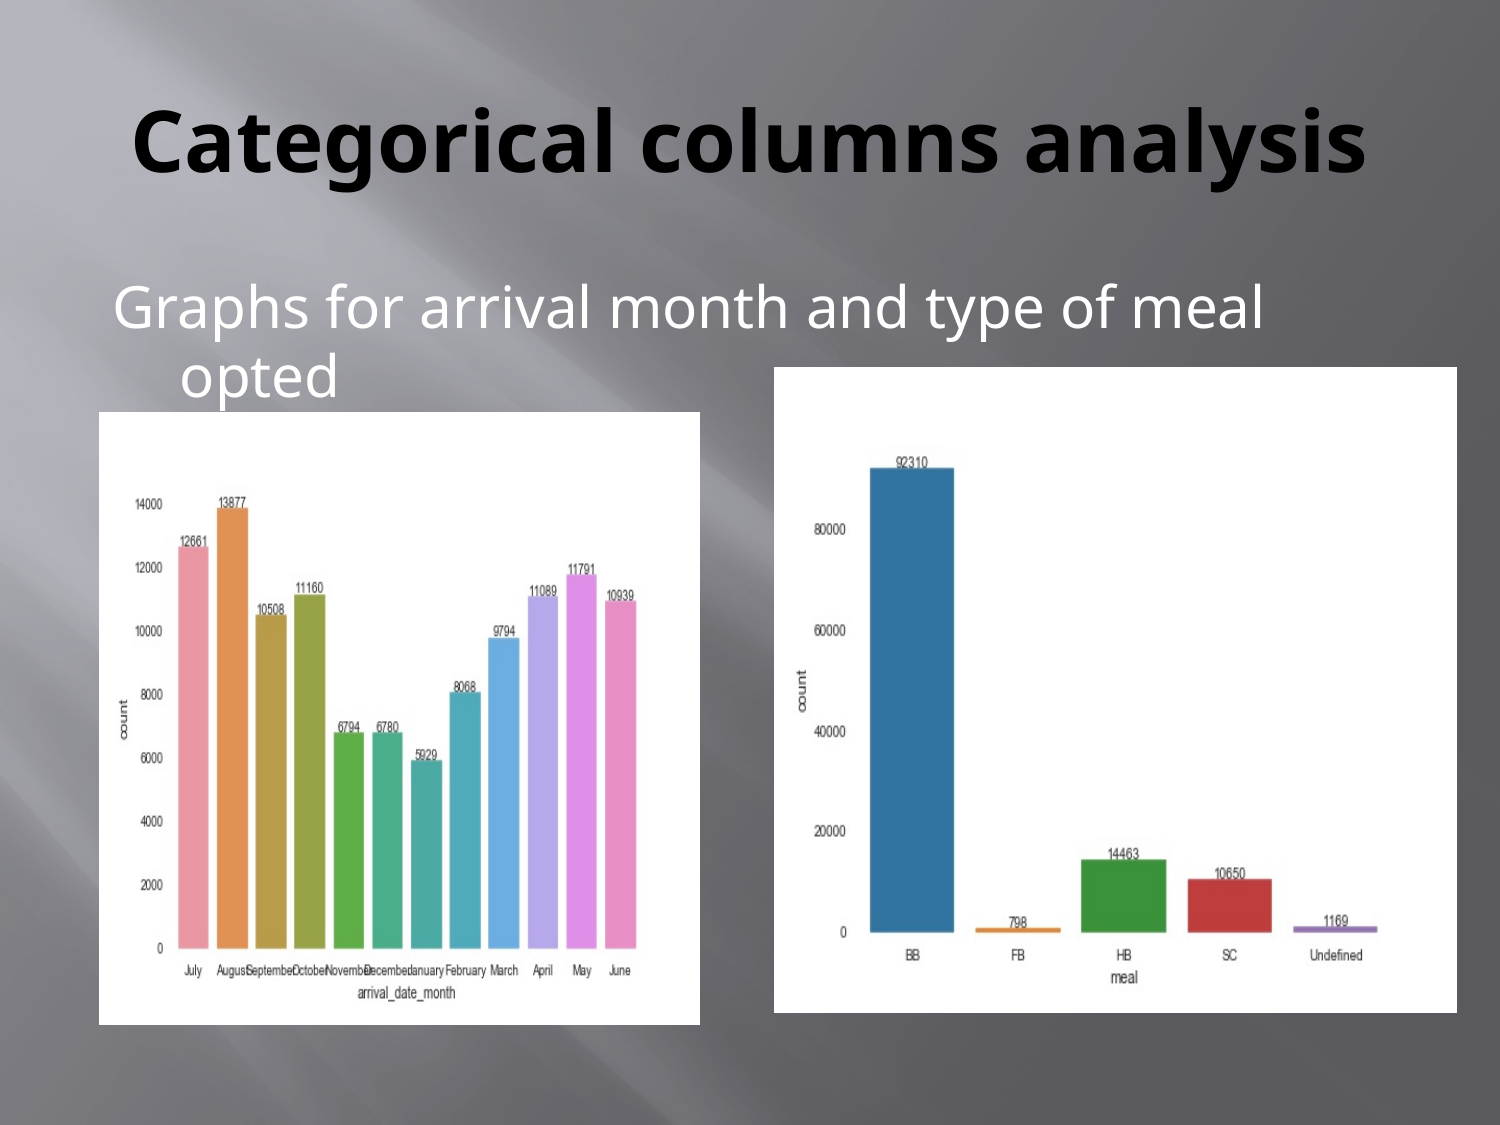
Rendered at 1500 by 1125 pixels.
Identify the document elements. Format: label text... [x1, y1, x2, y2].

picture [774, 367, 1457, 1013]
list Graphs for arrival month and type of meal opted [75, 262, 1425, 450]
title Categorical columns analysis [75, 45, 1425, 233]
picture [99, 412, 701, 1026]
